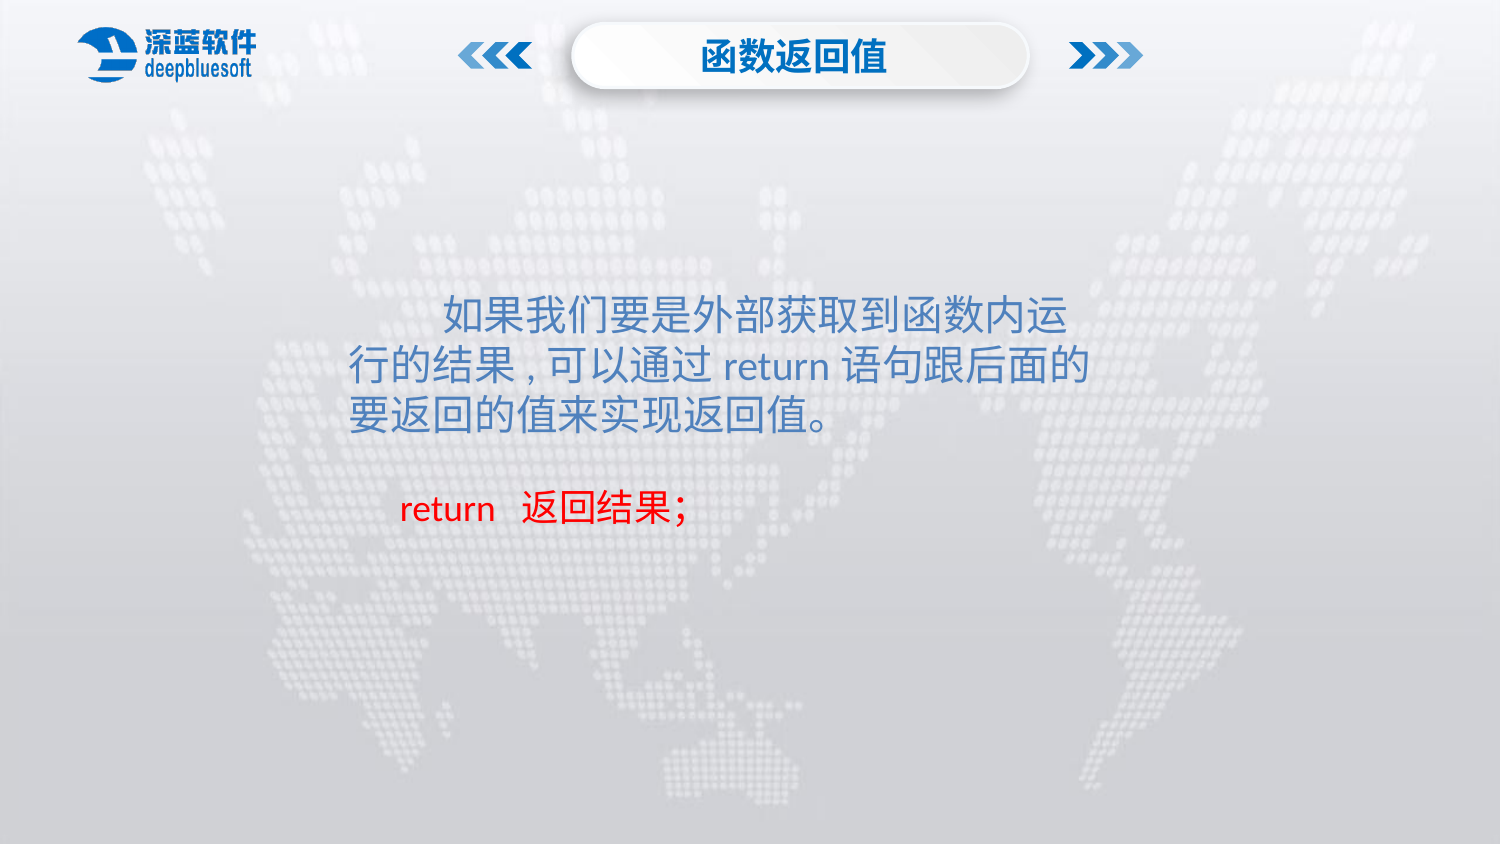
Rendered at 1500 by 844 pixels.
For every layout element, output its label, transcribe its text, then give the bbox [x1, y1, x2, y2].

text_box [583, 21, 1031, 90]
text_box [1068, 41, 1144, 69]
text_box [457, 41, 533, 69]
picture [0, 0, 1500, 844]
text_box 如果我们要是外部获取到函数内运行的结果,可以通过return语句跟后面的要返回的值来实现返回值。 return 返回结果； [334, 281, 1117, 537]
text_box 函数返回值 [572, 28, 1016, 82]
